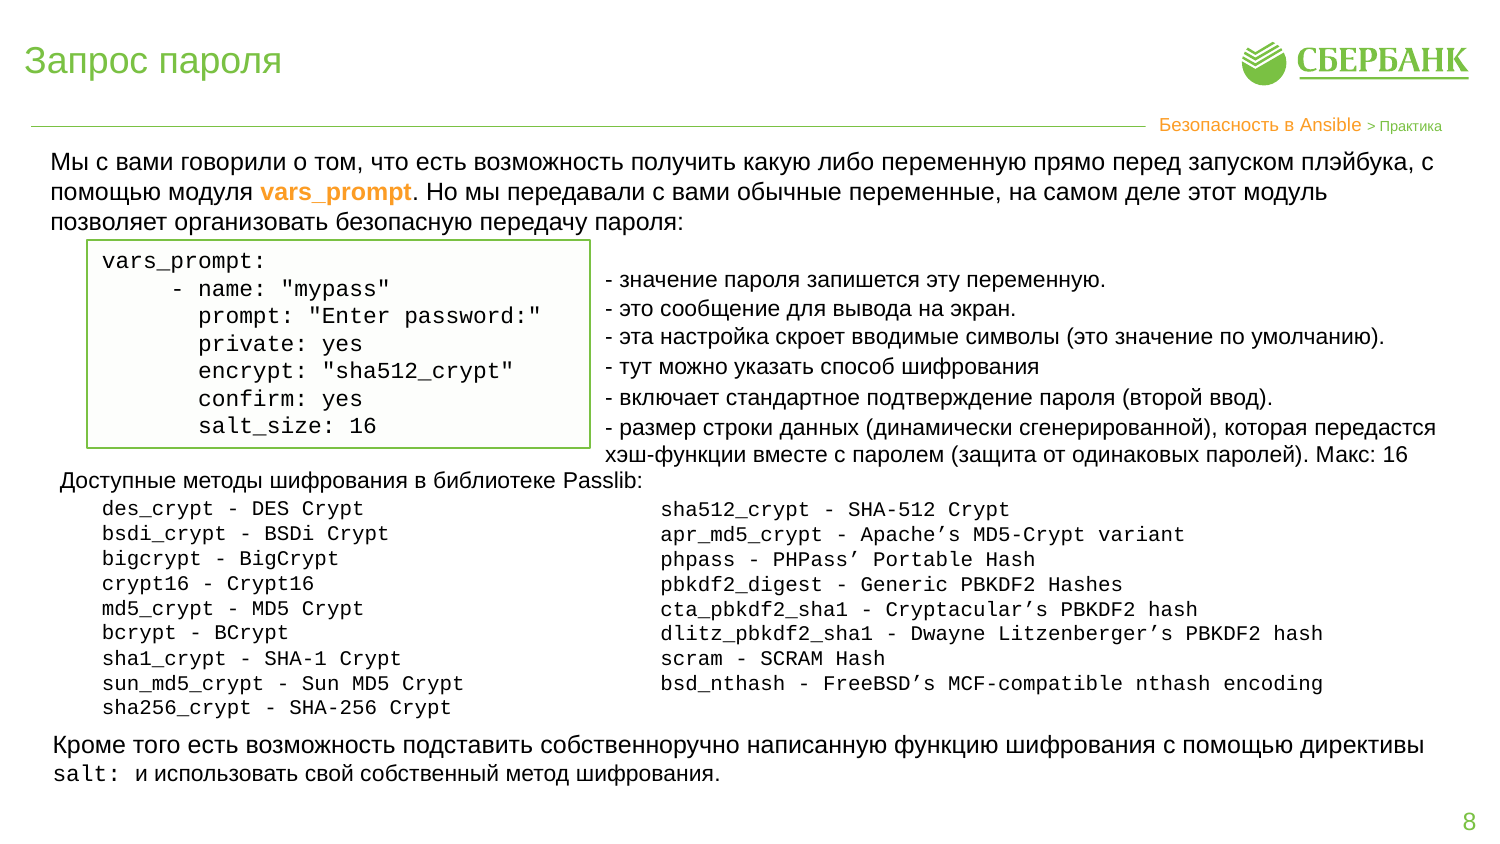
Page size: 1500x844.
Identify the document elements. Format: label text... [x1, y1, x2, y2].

text_box - эта настройка скроет вводимые символы (это значение по умолчанию). [590, 314, 1451, 344]
text_box [85, 243, 590, 450]
text_box des_crypt - DES Crypt bsdi_crypt - BSDi Crypt bigcrypt - BigCrypt crypt16 - Crypt16 md5_crypt - MD5 Crypt bcrypt - BCrypt sha1_crypt - SHA-1 Crypt sun_md5_crypt - Sun MD5 Crypt sha256_crypt - SHA-256 Crypt [87, 501, 838, 727]
title Запрос пароля [24, 13, 1186, 105]
text_box Кроме того есть возможность подставить собственноручно написанную функцию шифрования с помощью директивы salt: и использовать свой собственный метод шифрования. [37, 721, 1457, 794]
text_box sha512_crypt - SHA-512 Crypt apr_md5_crypt - Apache’s MD5-Crypt variant phpass - PHPass’ Portable Hash pbkdf2_digest - Generic PBKDF2 Hashes cta_pbkdf2_sha1 - Cryptacular’s PBKDF2 hash dlitz_pbkdf2_sha1 - Dwayne Litzenberger’s PBKDF2 hash scram - SCRAM Hash bsd_nthash - FreeBSD’s MCF-compatible nthash encoding [645, 487, 1396, 703]
text_box Безопасность в Ansible > Практика [1145, 105, 1495, 141]
text_box Доступные методы шифрования в библиотеке Passlib: [45, 458, 659, 501]
text_box - это сообщение для вывода на экран. [590, 286, 1228, 314]
text_box - включает стандартное подтверждение пароля (второй ввод). [590, 374, 1455, 404]
text_box Мы с вами говорили о том, что есть возможность получить какую либо переменную прямо перед запуском плэйбука, с помощью модуля vars_prompt. Но мы передавали с вами обычные переменные, на самом деле этот модуль позволяет организовать безопасную передачу пароля: [35, 138, 1455, 243]
text_box vars_prompt: - name: "mypass" prompt: "Enter password:" private: yes encrypt: "sha512_crypt" confirm: yes salt_size: 16 [87, 243, 605, 446]
text_box - размер строки данных (динамически сгенерированной), которая передастся хэш-функции вместе с паролем (защита от одинаковых паролей). Макс: 16 [590, 404, 1455, 475]
text_box - тут можно указать способ шифрования [590, 344, 1500, 387]
text_box - значение пароля запишется эту переменную. [590, 256, 1228, 286]
